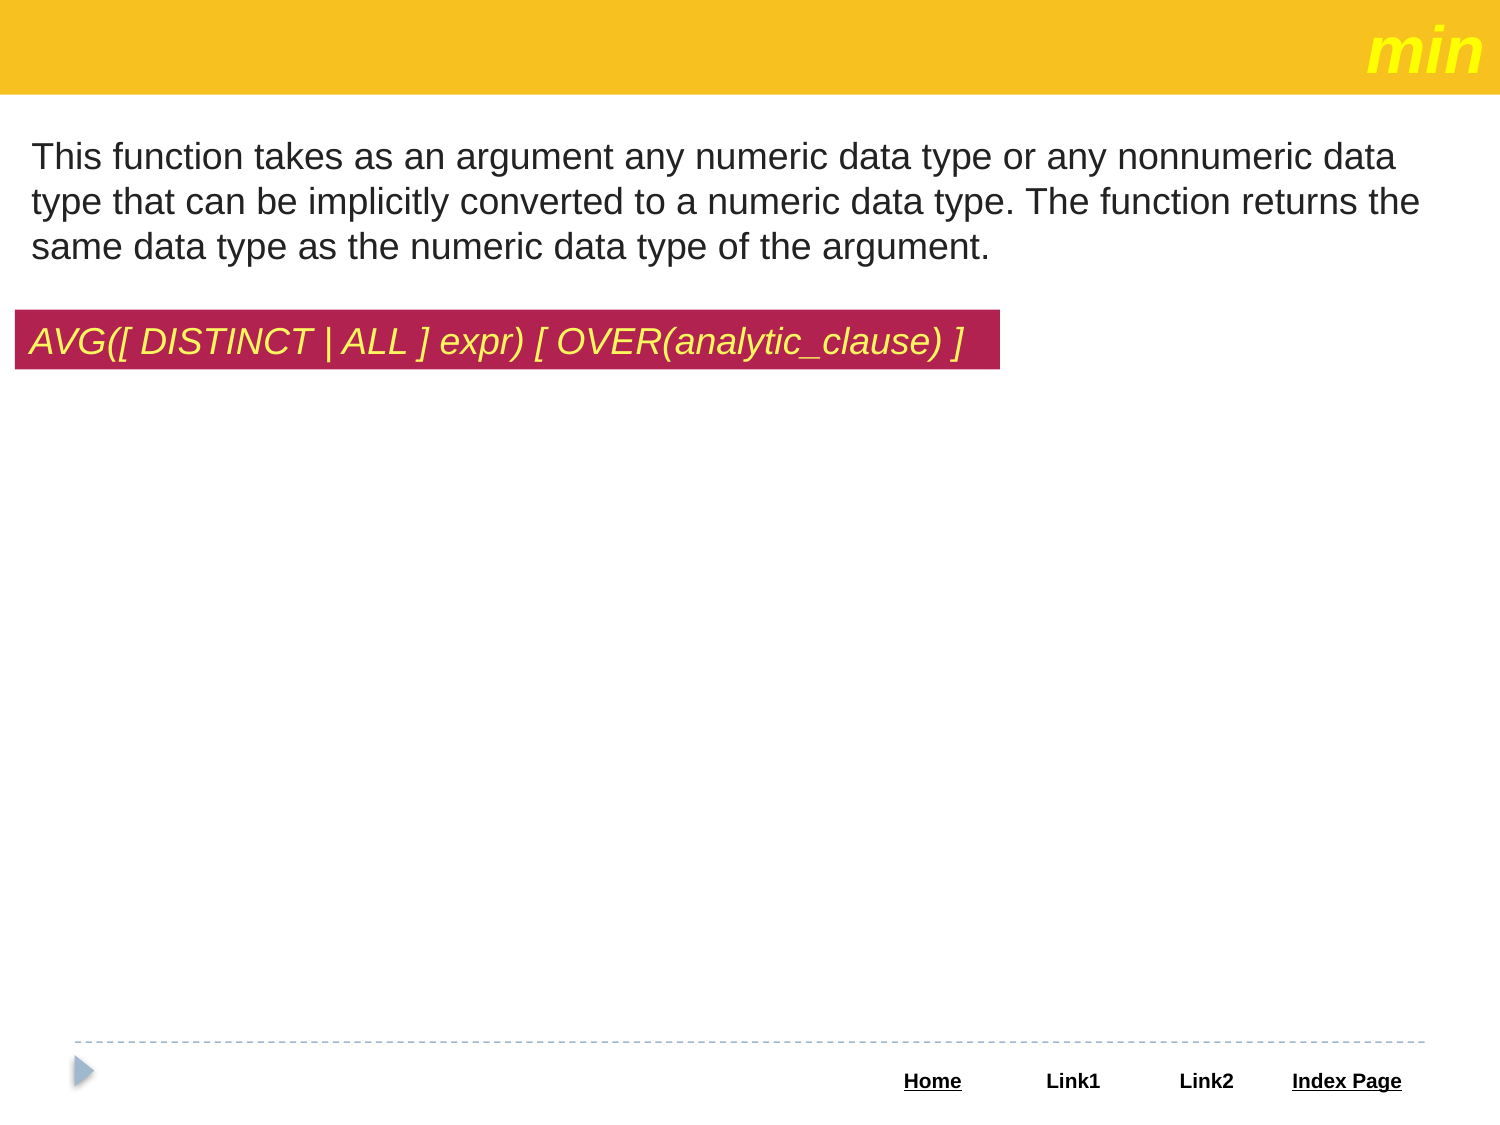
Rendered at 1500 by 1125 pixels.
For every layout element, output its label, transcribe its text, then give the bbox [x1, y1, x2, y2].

text_box AVG([ DISTINCT | ALL ] expr) [ OVER(analytic_clause) ] [14, 309, 1000, 370]
text_box This function takes as an argument any numeric data type or any nonnumeric data type that can be implicitly converted to a numeric data type. The function returns the same data type as the numeric data type of the argument. [16, 124, 1475, 275]
text_box min [0, 0, 1500, 95]
